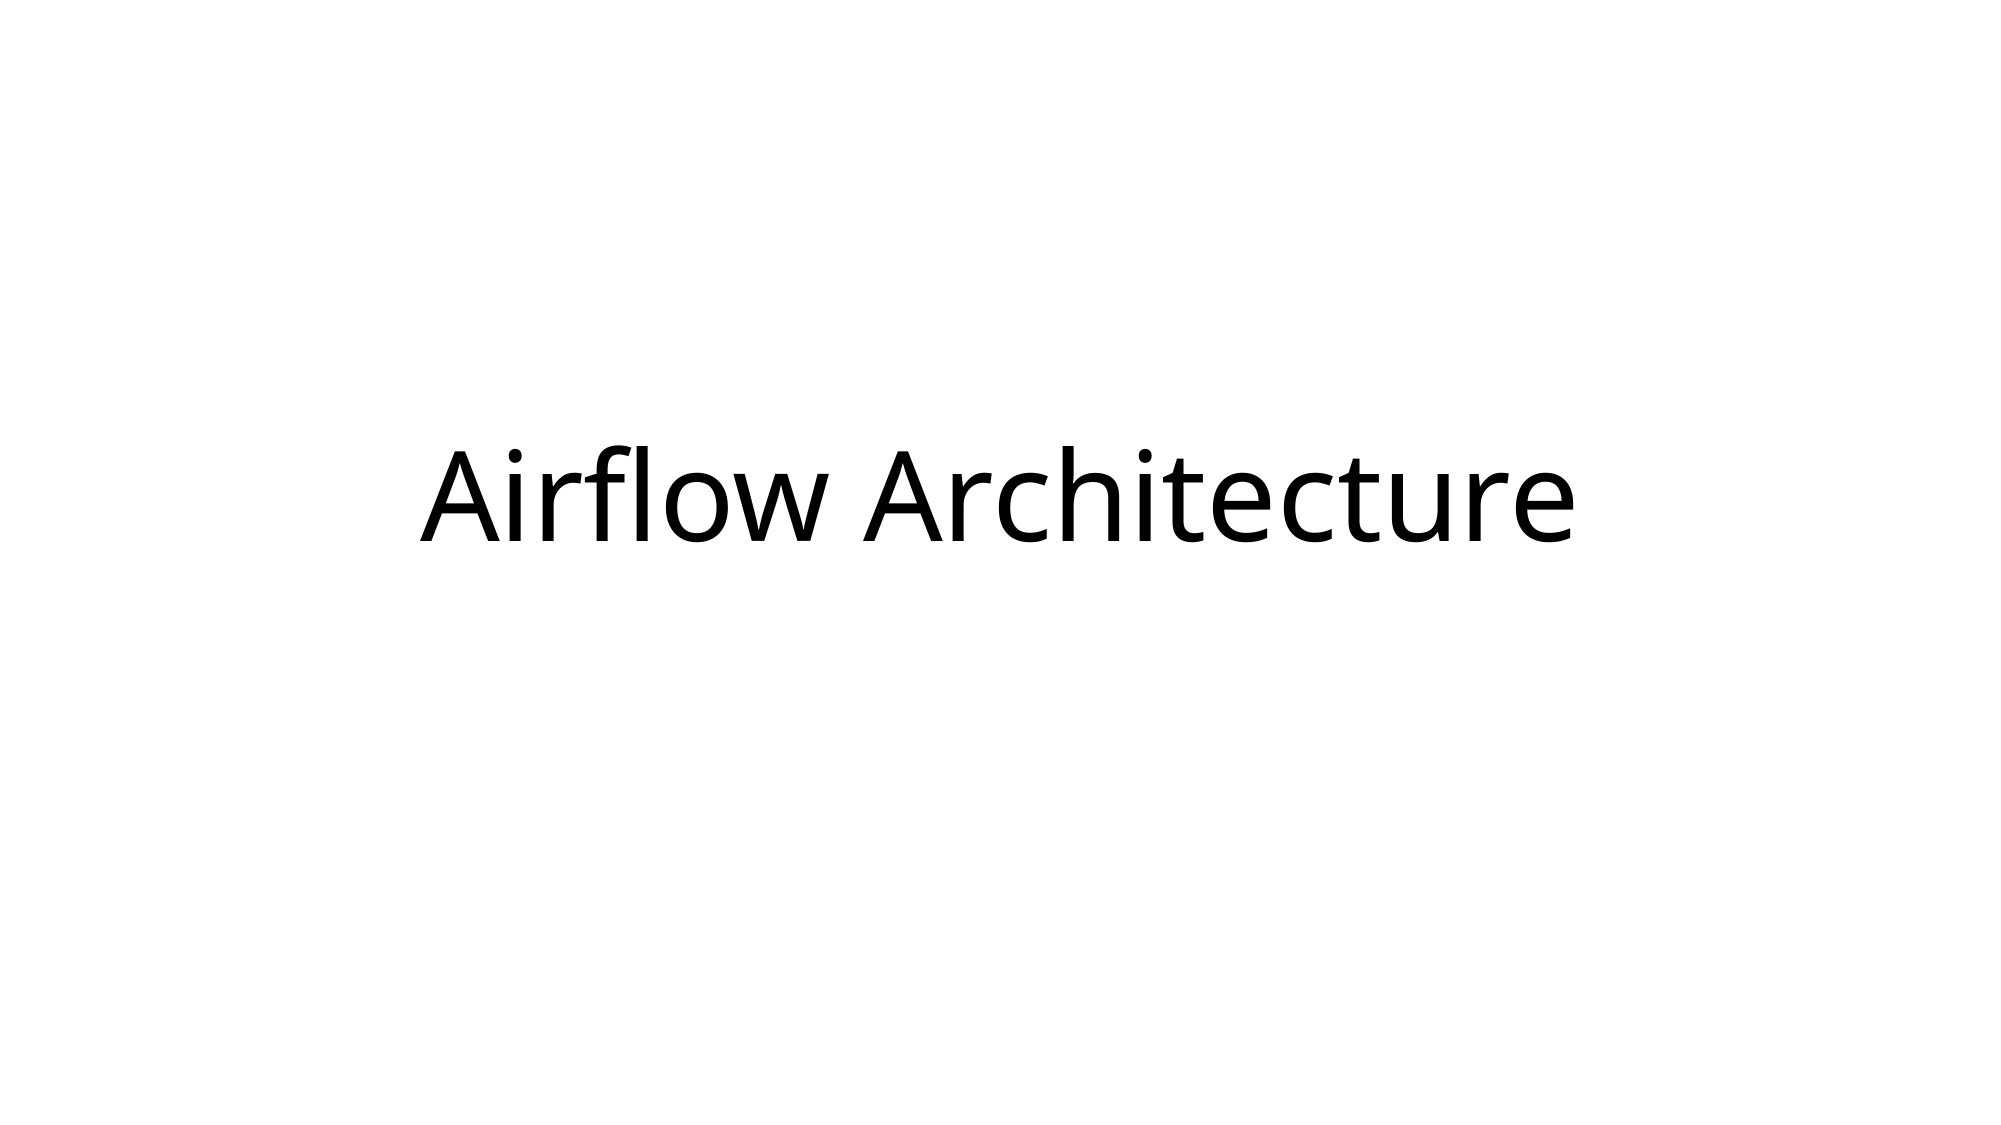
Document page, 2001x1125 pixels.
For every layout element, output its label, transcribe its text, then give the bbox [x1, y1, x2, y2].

title Airflow Architecture [249, 184, 1750, 576]
